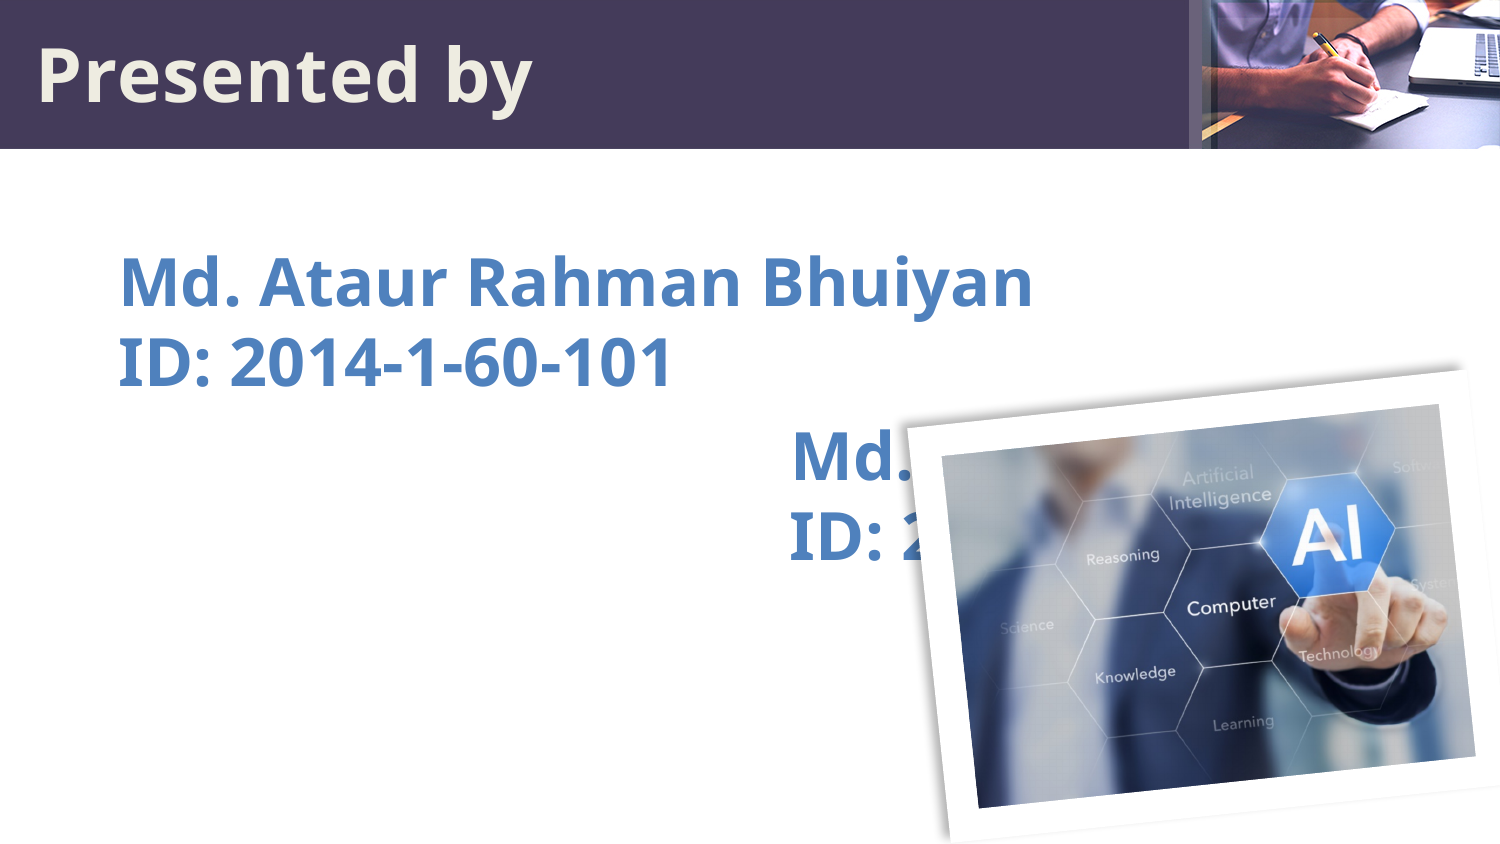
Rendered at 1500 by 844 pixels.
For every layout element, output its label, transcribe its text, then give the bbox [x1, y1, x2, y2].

picture [942, 404, 1475, 808]
title Presented by [0, 0, 1500, 146]
list Md. Ataur Rahman Bhuiyan ID: 2014-1-60-101 Md. Rifat Ullah ID: 2014-1-60-102 [53, 232, 1447, 429]
picture [0, 146, 1500, 844]
